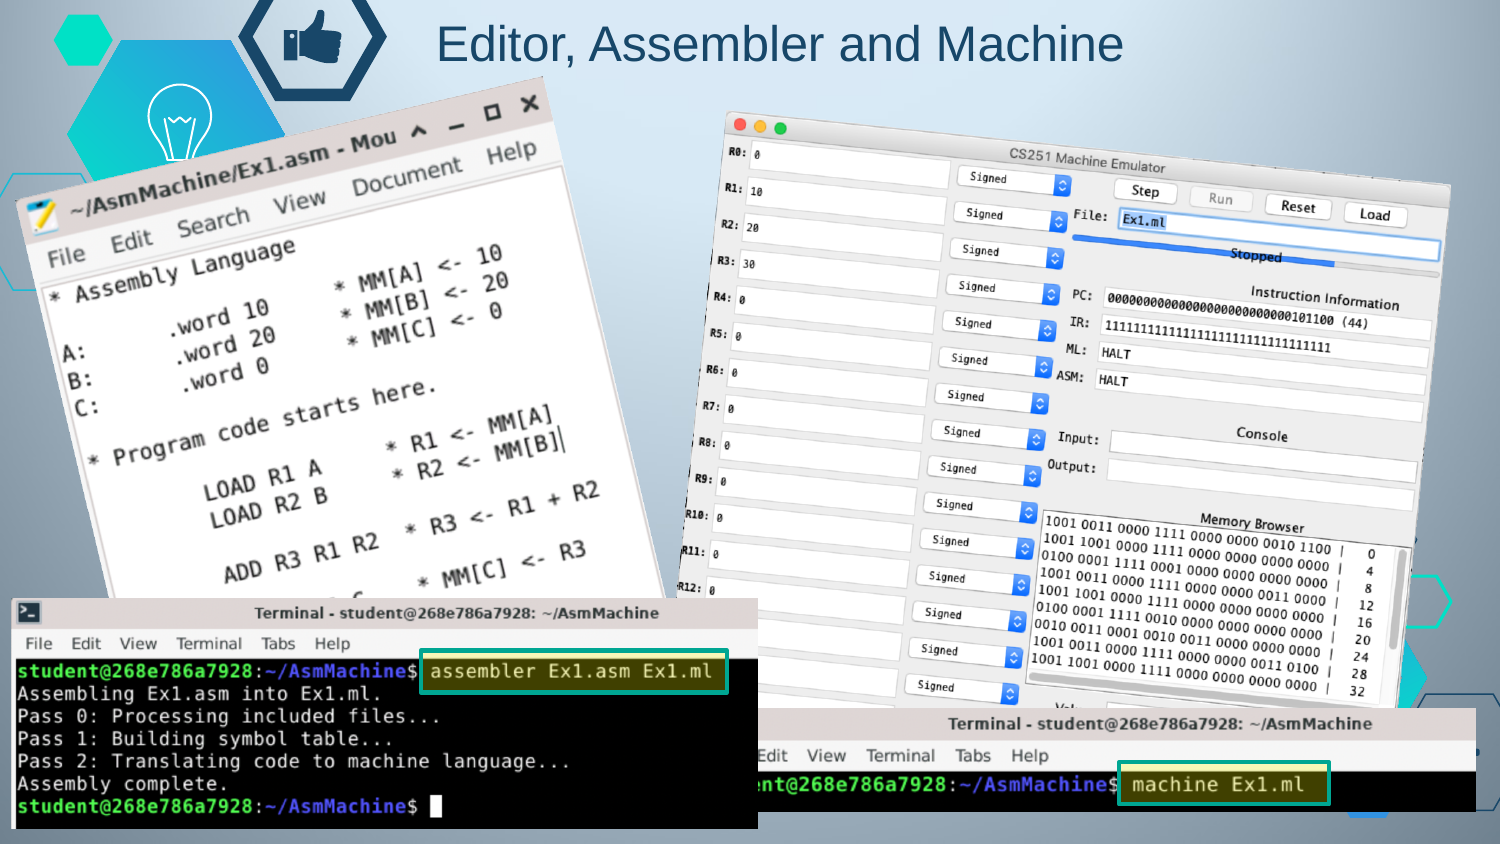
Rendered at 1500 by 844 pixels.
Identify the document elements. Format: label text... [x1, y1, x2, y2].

picture [0, 0, 1500, 844]
picture [253, 0, 372, 88]
title Editor, Assembler and Machine [420, 0, 1389, 87]
slide_number 16 [2, 785, 93, 844]
